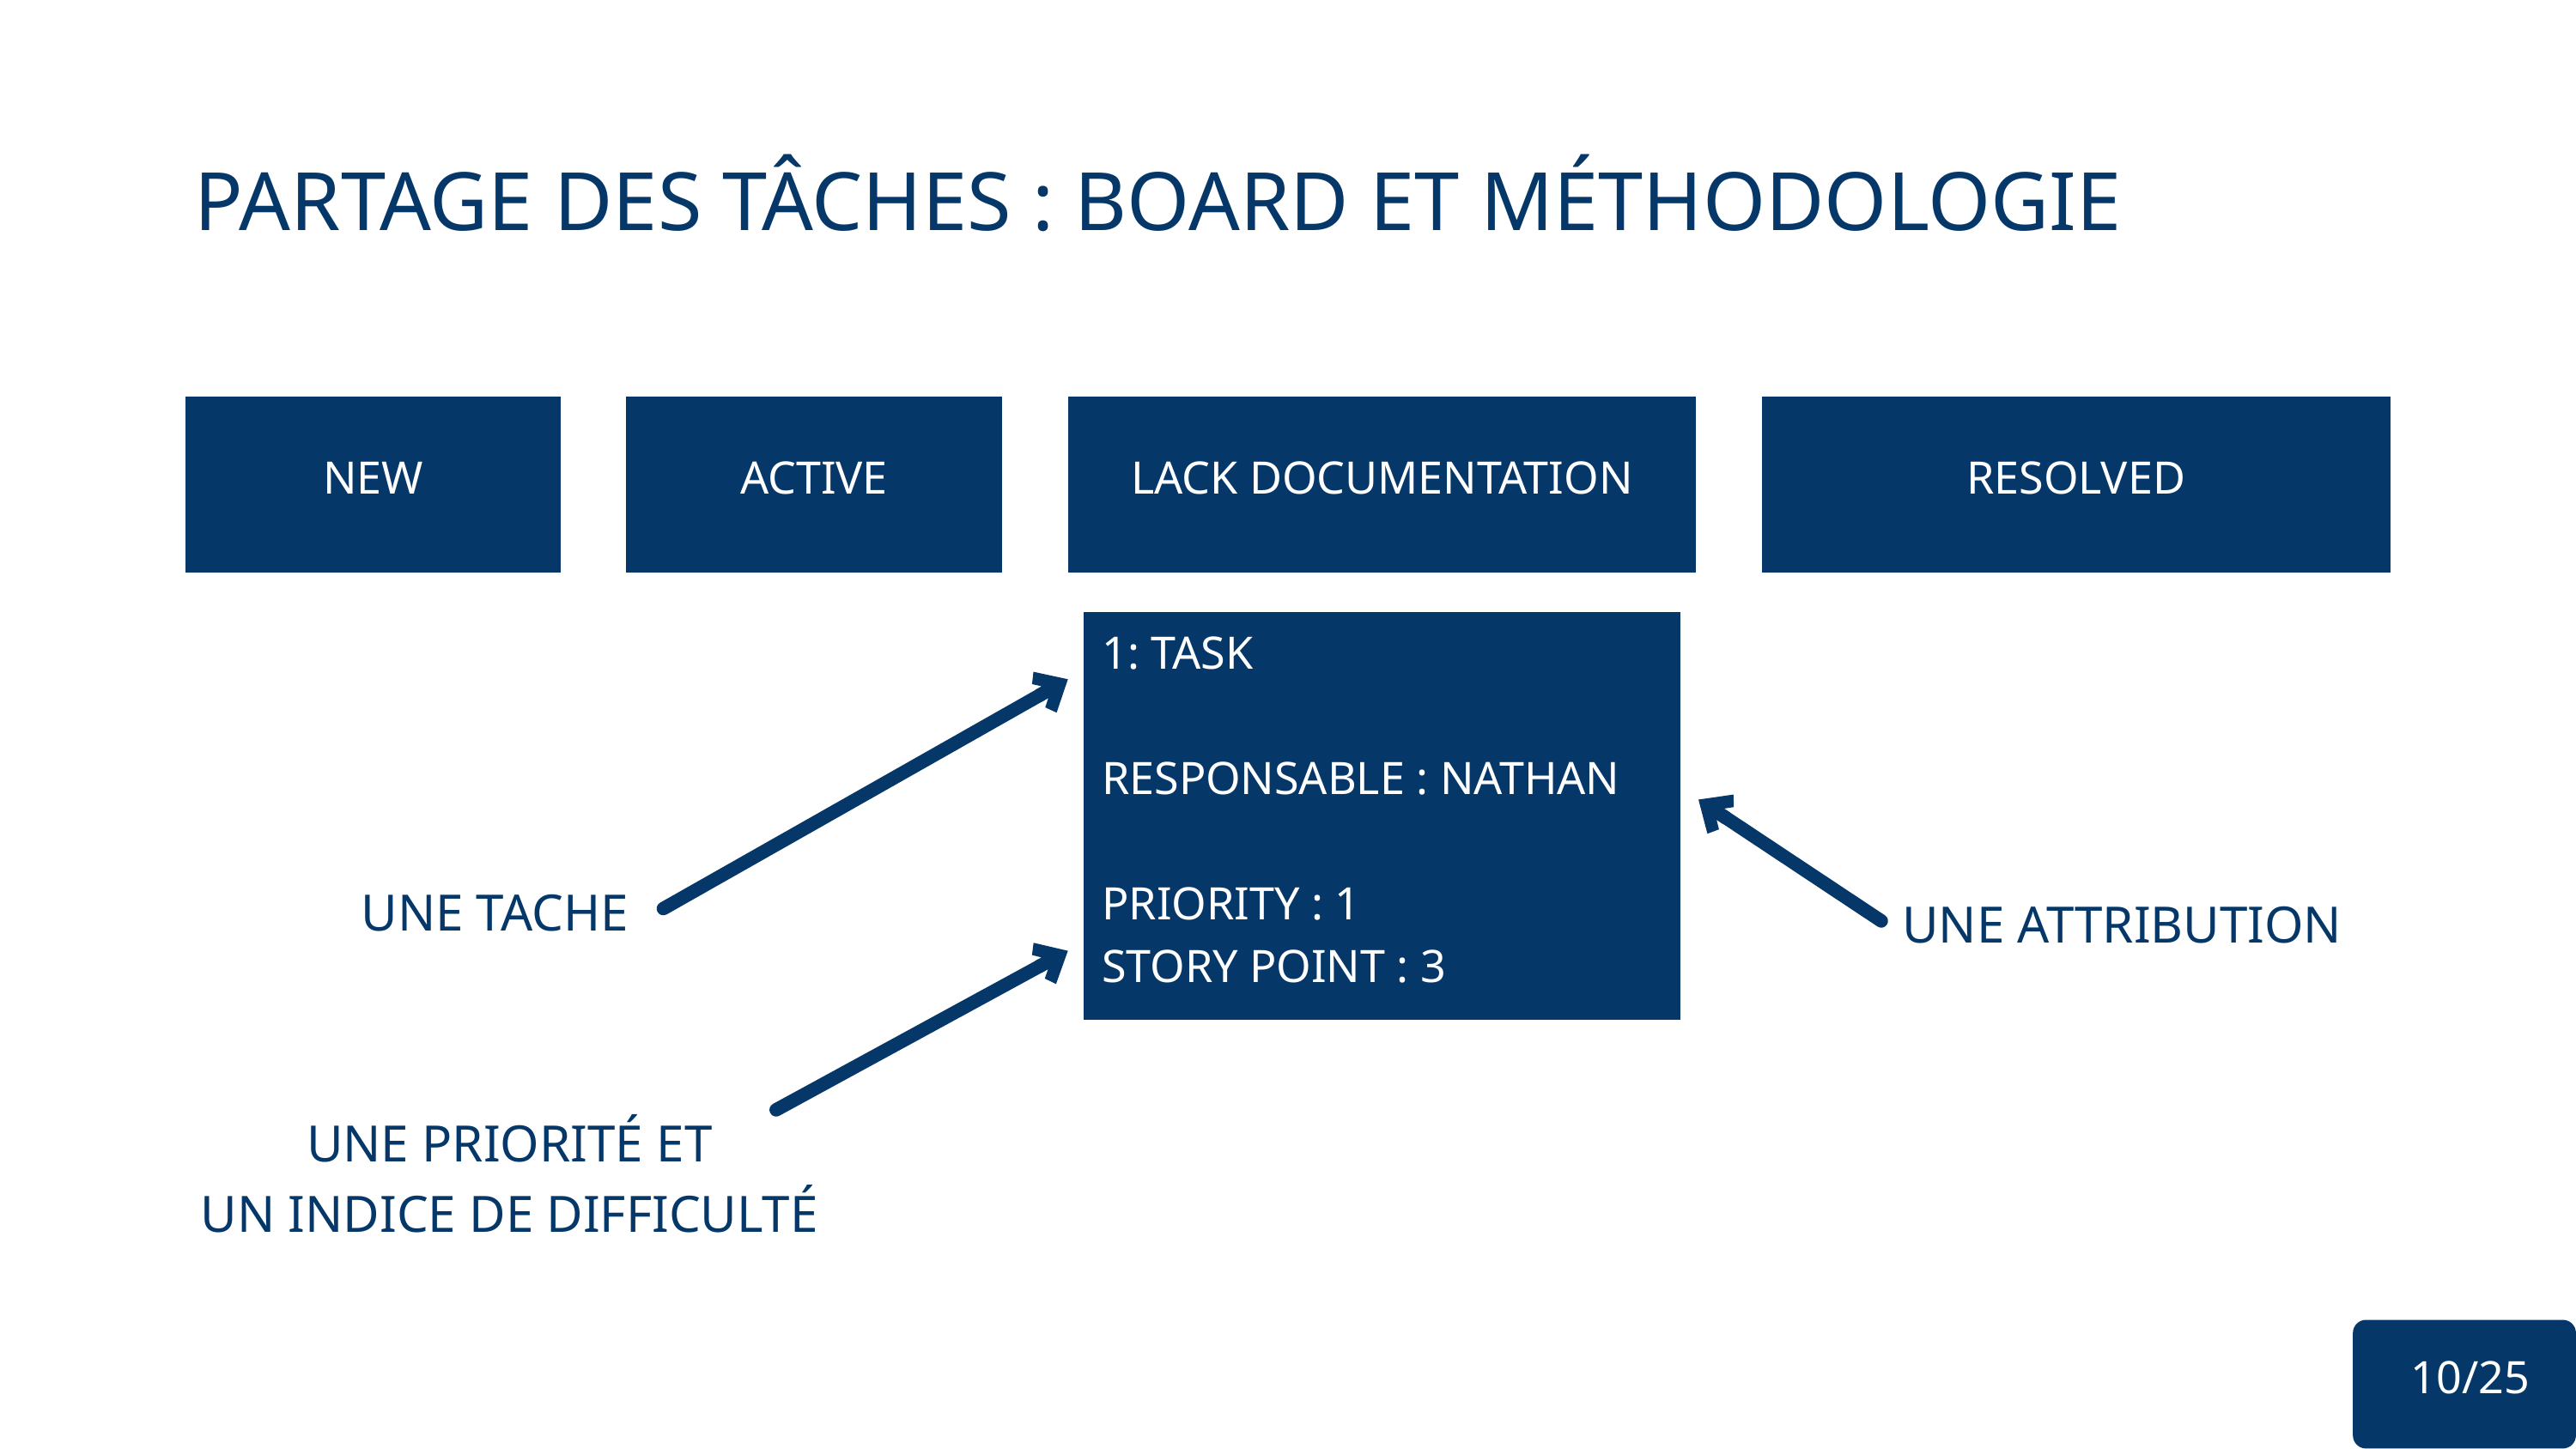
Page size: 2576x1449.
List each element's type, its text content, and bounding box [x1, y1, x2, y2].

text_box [1084, 611, 1680, 1021]
text_box [791, 949, 1068, 1101]
text_box UNE PRIORITÉ ET UN INDICE DE DIFFICULTÉ [130, 1101, 890, 1242]
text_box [1067, 396, 1697, 573]
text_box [185, 396, 562, 573]
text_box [625, 396, 1003, 573]
text_box PARTAGE DES TÂCHES : BOARD ET MÉTHODOLOGIE [144, 134, 2172, 247]
text_box UNE ATTRIBUTION [1881, 882, 2363, 954]
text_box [1761, 396, 2391, 573]
text_box [1698, 799, 1881, 921]
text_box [2352, 1319, 2576, 1449]
text_box UNE TACHE [326, 870, 664, 941]
